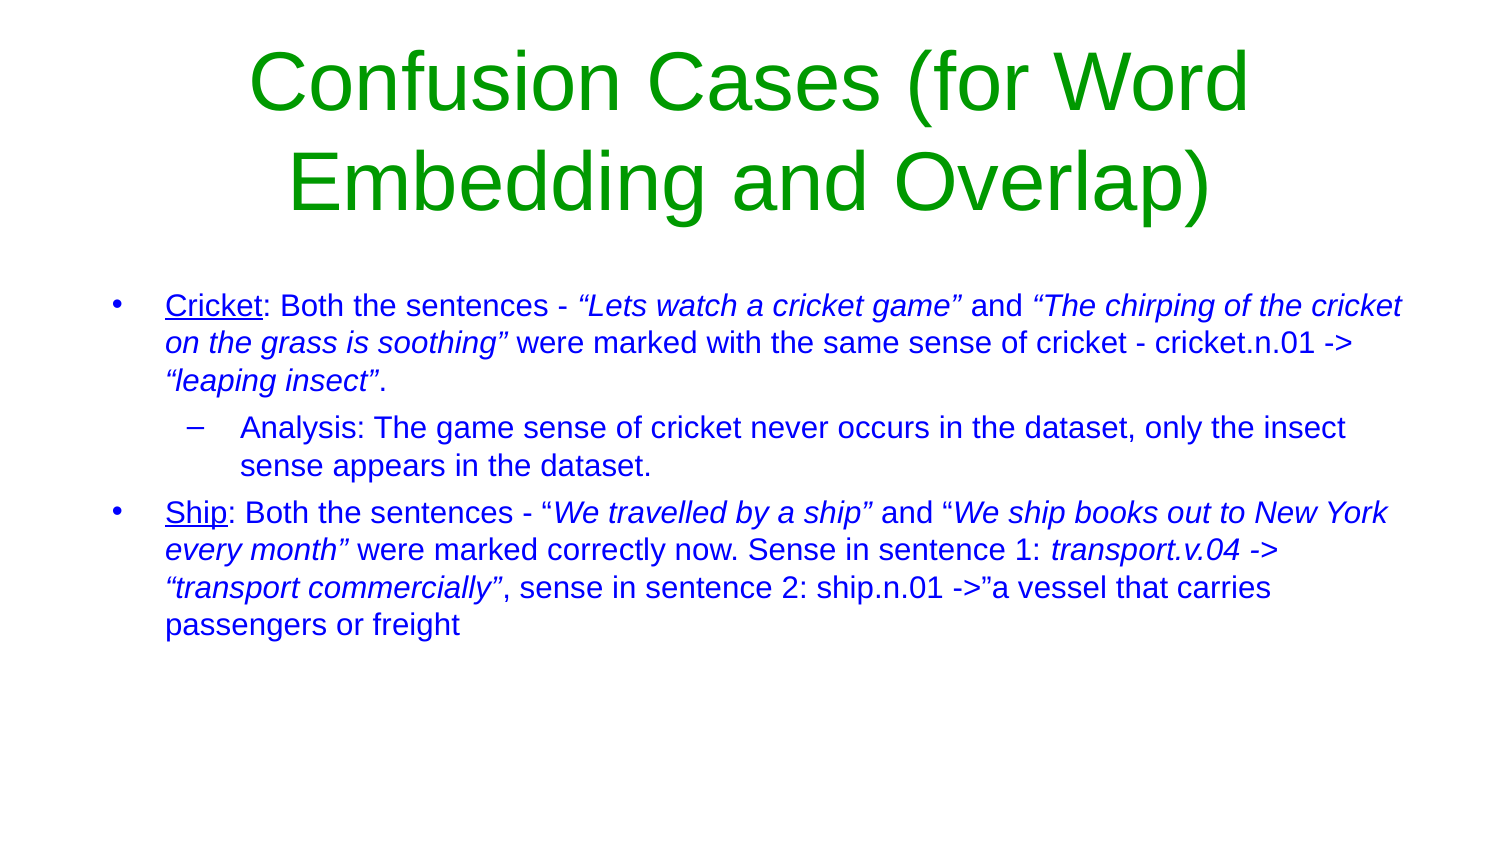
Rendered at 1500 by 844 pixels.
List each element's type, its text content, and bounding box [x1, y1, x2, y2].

list Cricket: Both the sentences - “Lets watch a cricket game” and “The chirping of the cricket on the grass is soothing” were marked with the same sense of cricket - cricket.n.01 -> “leaping insect”. Analysis: The game sense of cricket never occurs in the dataset, only the insect sense appears in the dataset. Ship: Both the sentences - “We travelled by a ship” and “We ship books out to New York every month” were marked correctly now. Sense in sentence 1: transport.v.04 -> “transport commercially”, sense in sentence 2: ship.n.01 ->”a vessel that carries passengers or freight [75, 277, 1425, 820]
title Confusion Cases (for Word Embedding and Overlap) [75, 32, 1425, 223]
